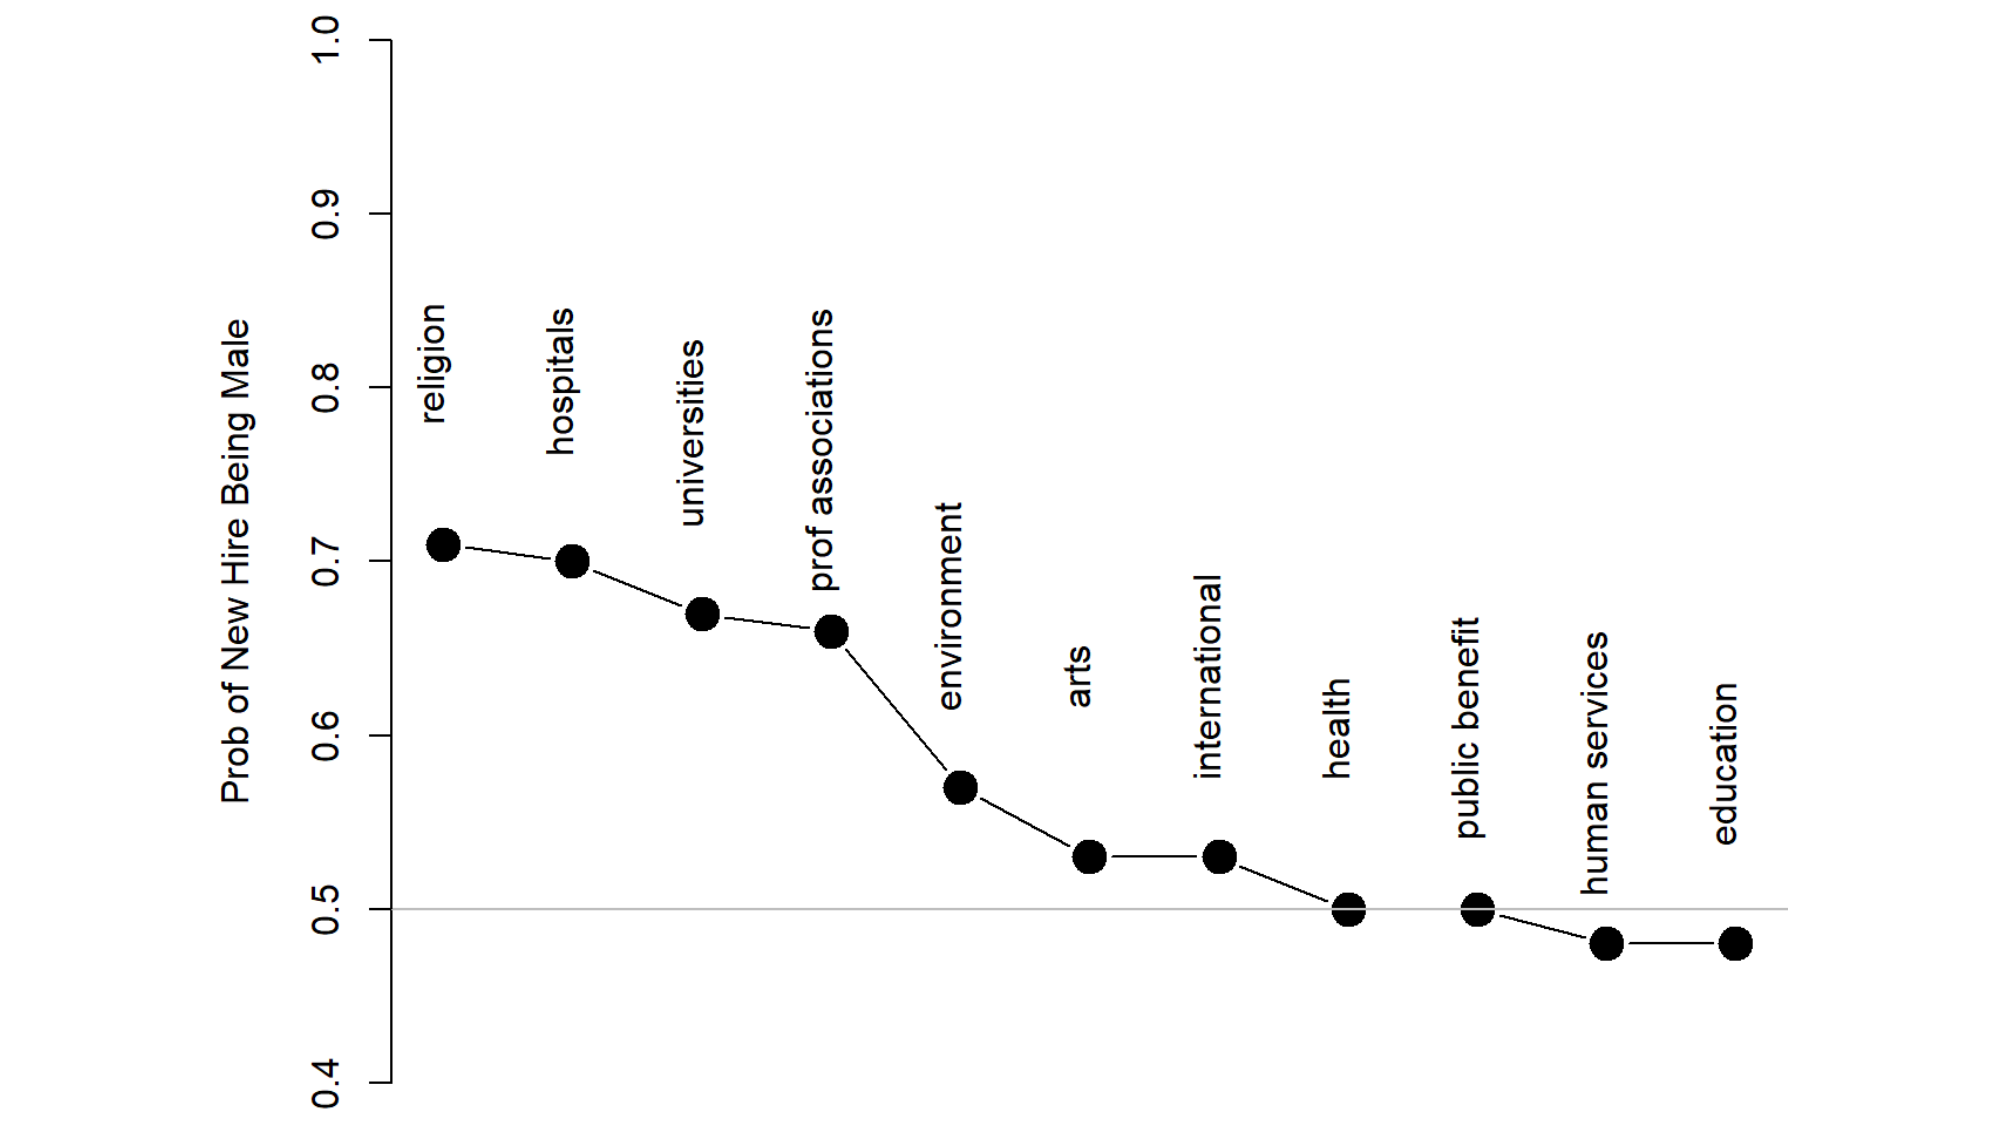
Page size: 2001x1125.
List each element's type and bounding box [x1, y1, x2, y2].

picture [212, 0, 1788, 1125]
